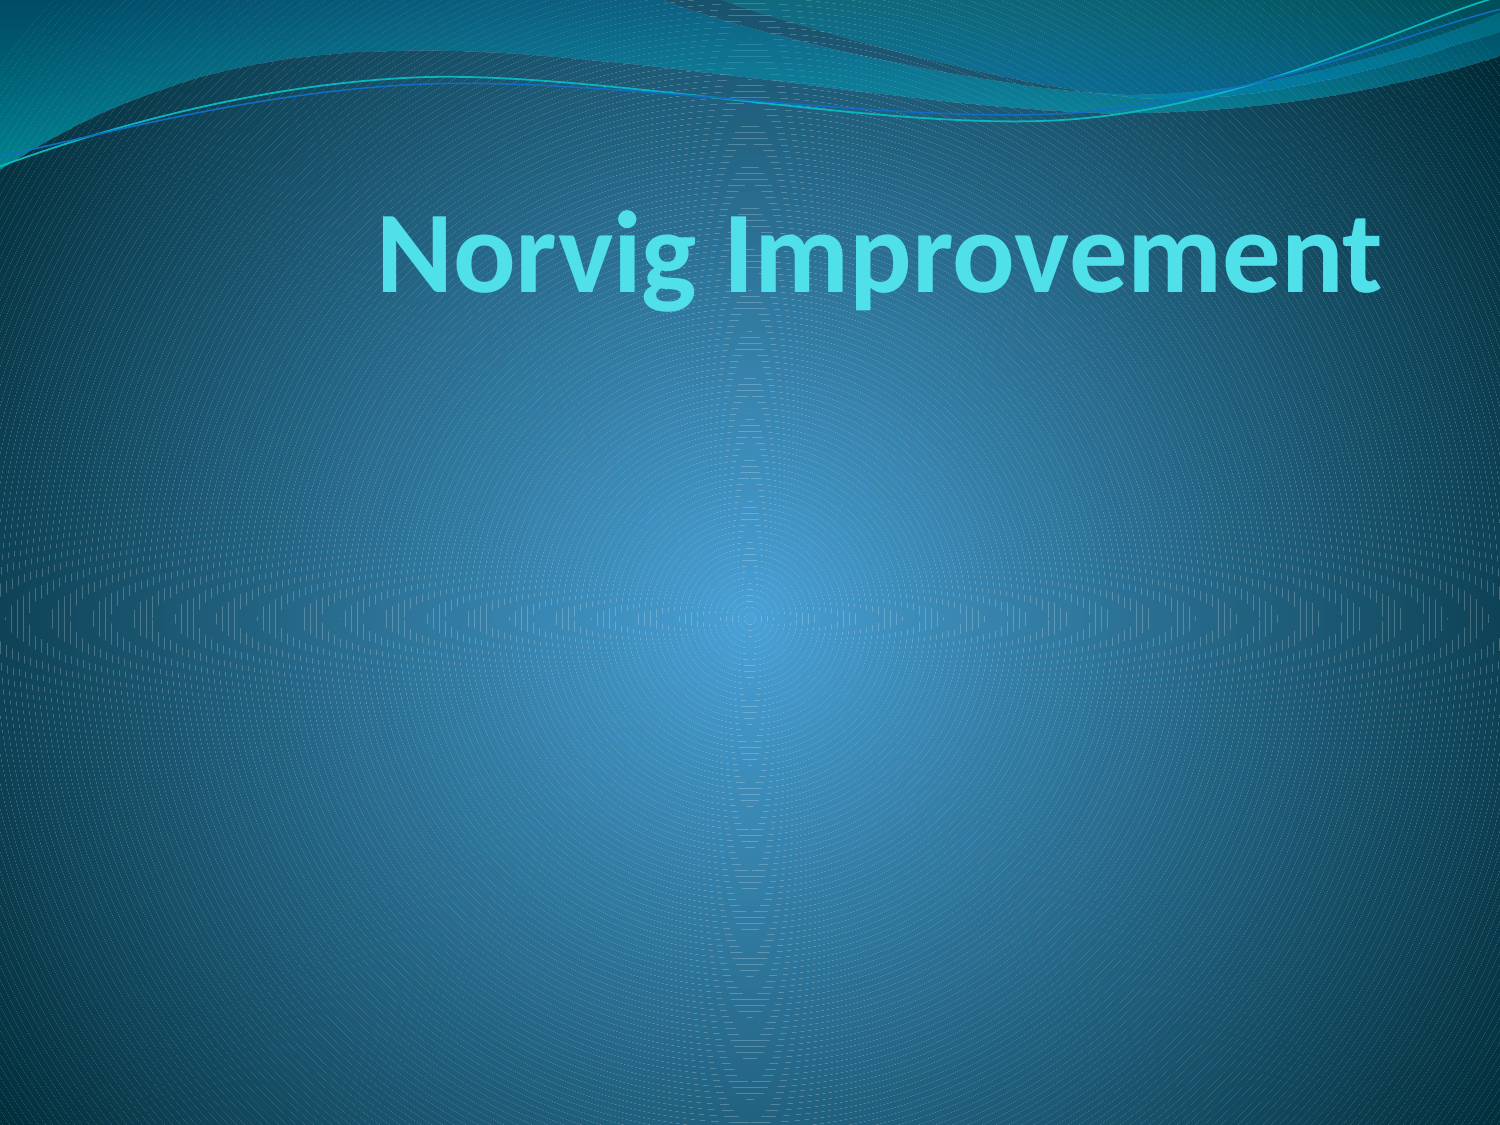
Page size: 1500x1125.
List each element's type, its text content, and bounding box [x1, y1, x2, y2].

title Norvig Improvement [112, 75, 1388, 317]
